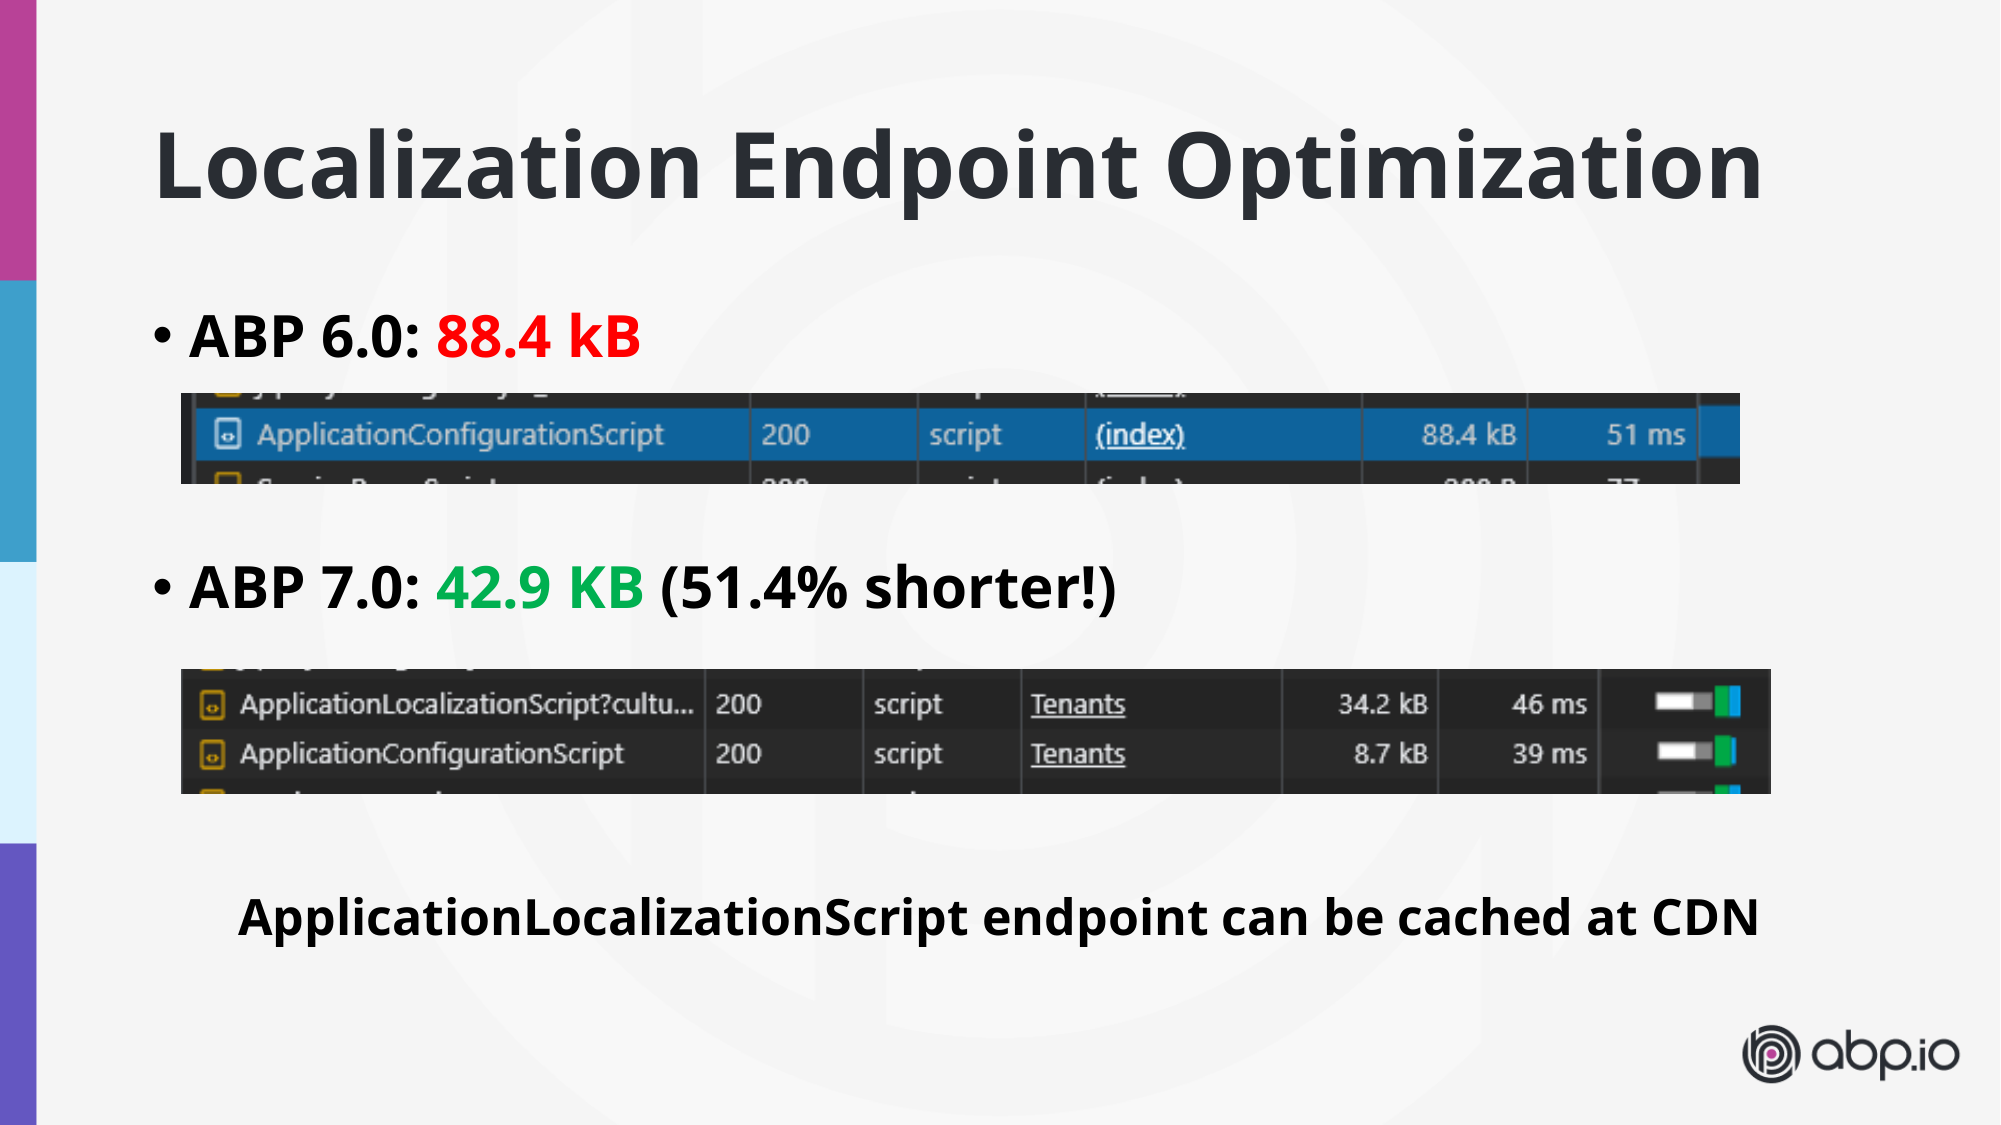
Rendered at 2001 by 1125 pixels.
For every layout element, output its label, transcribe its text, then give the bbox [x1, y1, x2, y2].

list ABP 6.0: 88.4 kB ABP 7.0: 42.9 KB (51.4% shorter!) ApplicationLocalizationScript endpoint can be cached at CDN [137, 299, 1863, 1014]
title Localization Endpoint Optimization [137, 59, 1863, 278]
picture [0, 0, 2001, 1125]
